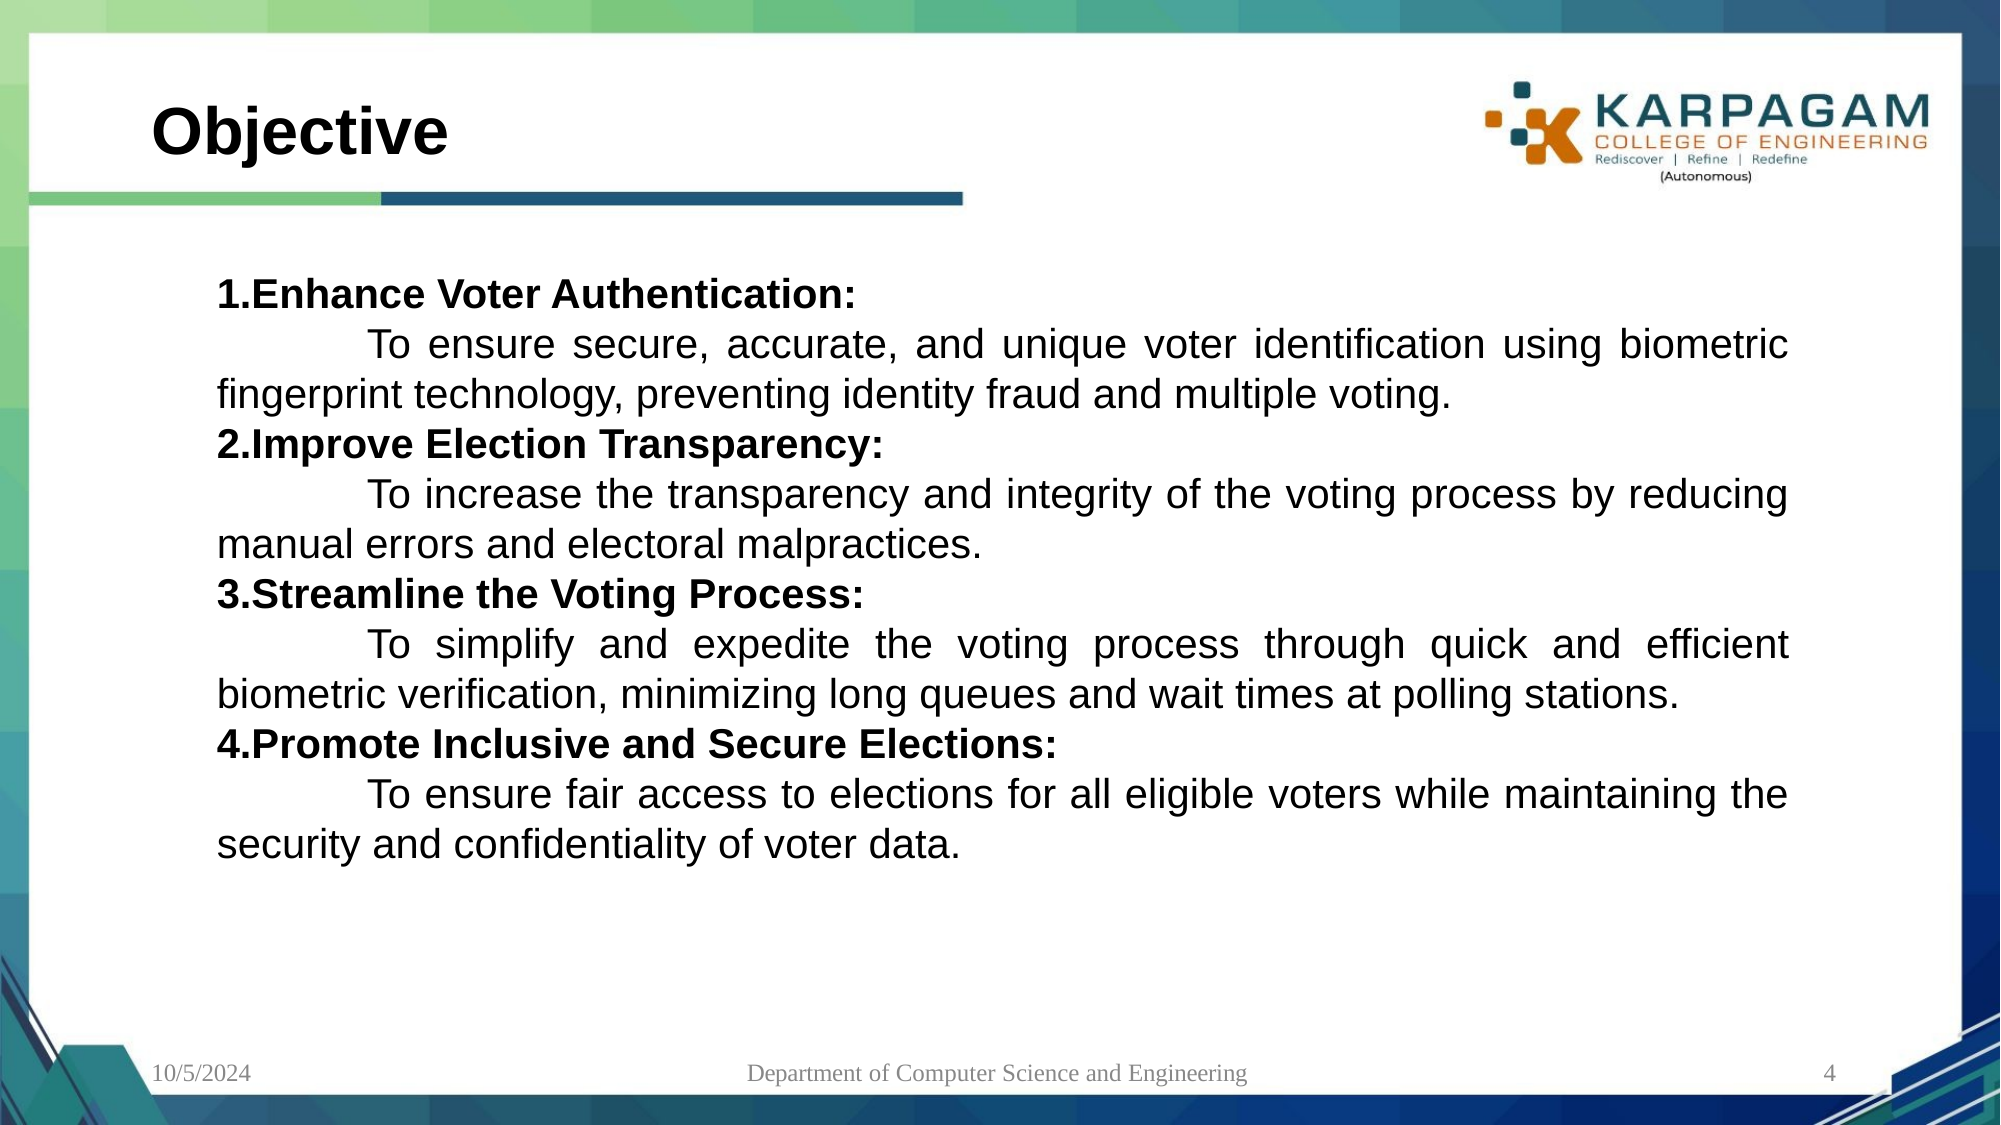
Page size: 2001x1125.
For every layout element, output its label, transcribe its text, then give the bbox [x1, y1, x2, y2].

text_box 1.Enhance Voter Authentication: To ensure secure, accurate, and unique voter identification using biometric fingerprint technology, preventing identity fraud and multiple voting. 2.Improve Election Transparency: To increase the transparency and integrity of the voting process by reducing manual errors and electoral malpractices. 3.Streamline the Voting Process: To simplify and expedite the voting process through quick and efficient biometric verification, minimizing long queues and wait times at polling stations. 4.Promote Inclusive and Secure Elections: To ensure fair access to elections for all eligible voters while maintaining the security and confidentiality of voter data. [202, 259, 1805, 875]
slide_number 4 [1804, 1057, 1857, 1125]
footer 10/5/2024 [149, 1057, 256, 1125]
slide_number Department of Computer Science and Engineering [744, 1057, 1255, 1125]
picture [0, 0, 2000, 1125]
title Objective [34, 30, 1484, 276]
